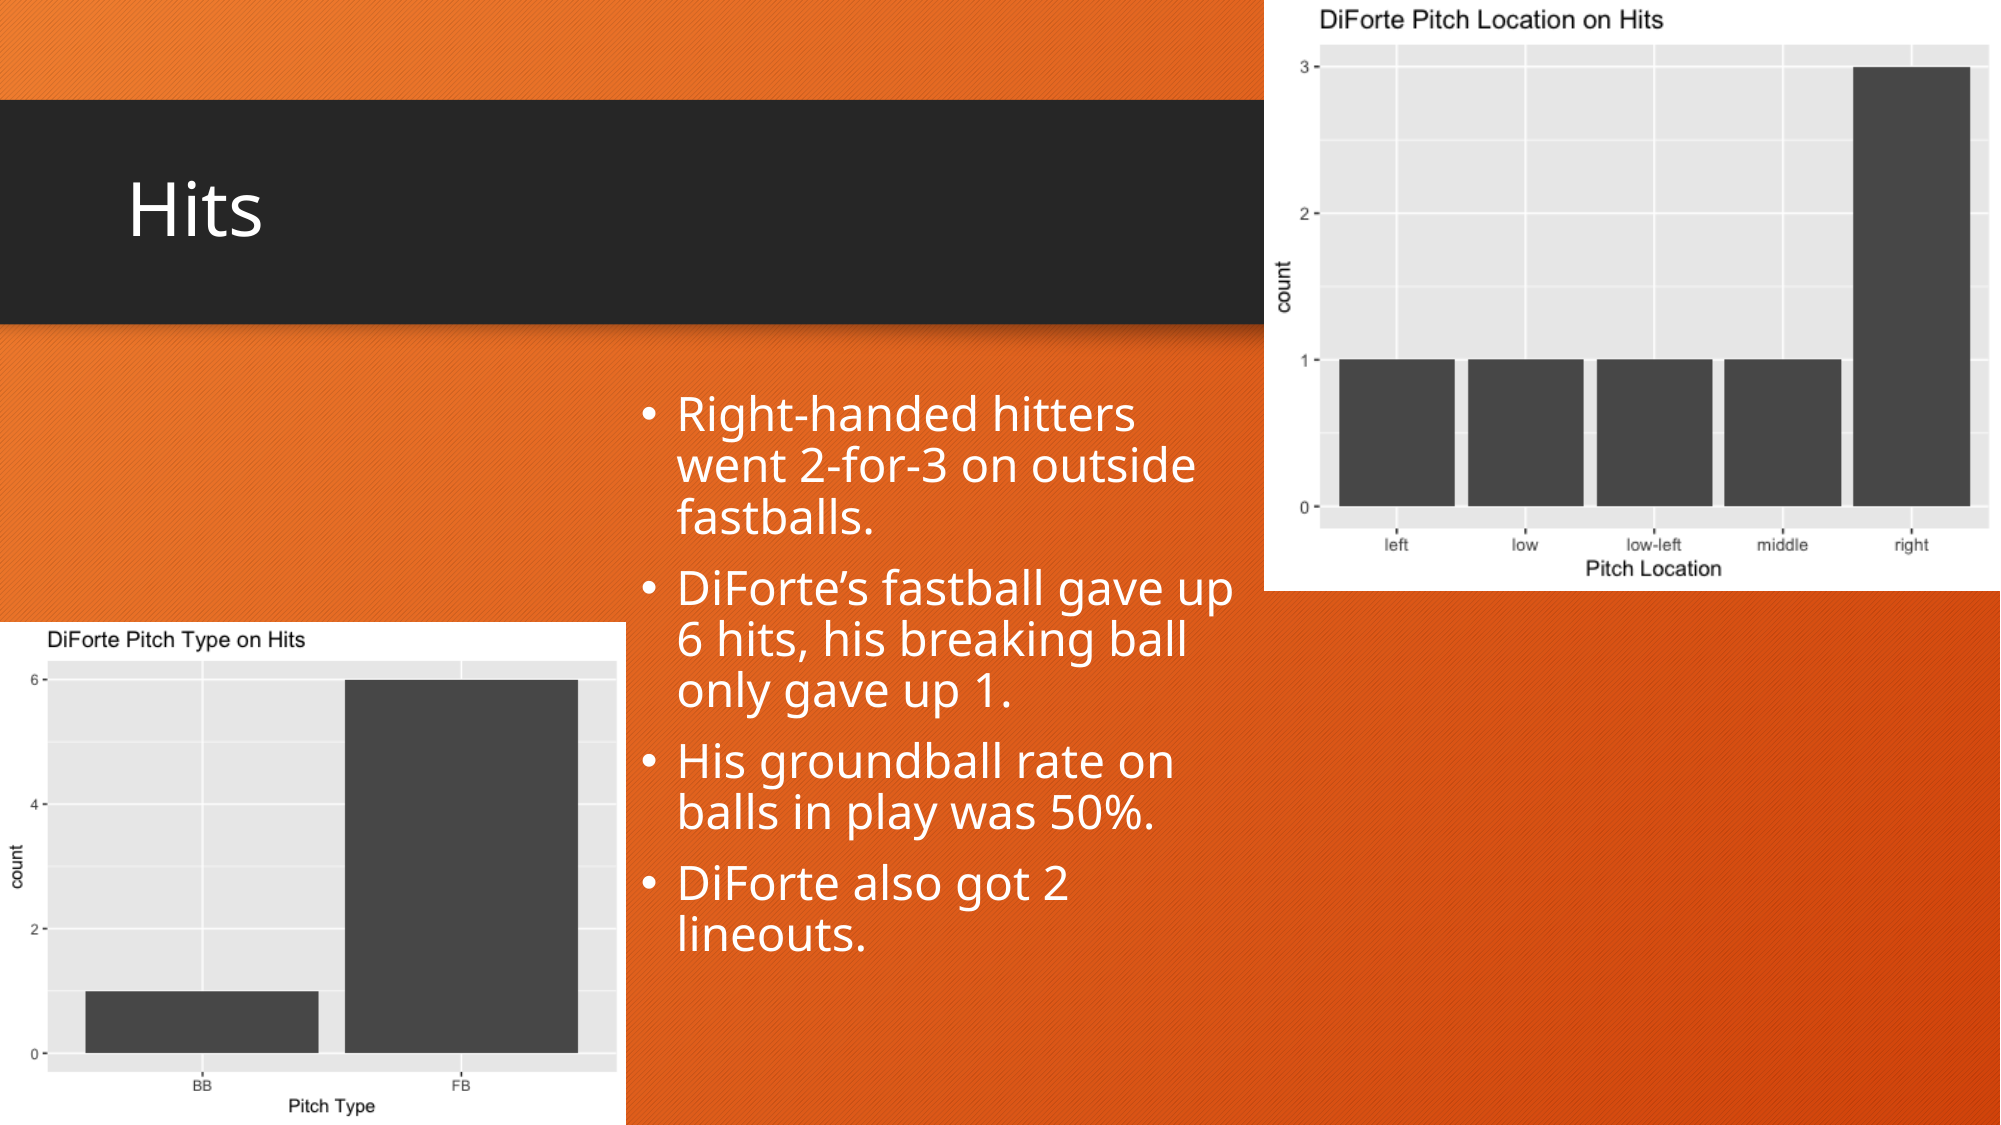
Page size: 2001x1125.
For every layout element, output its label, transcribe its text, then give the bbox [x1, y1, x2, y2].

list Right-handed hitters went 2-for-3 on outside fastballs. DiForte’s fastball gave up 6 hits, his breaking ball only gave up 1. His groundball rate on balls in play was 50%. DiForte also got 2 lineouts. [625, 383, 1265, 974]
picture [0, 0, 2000, 591]
picture [0, 622, 627, 1125]
title Hits [111, 123, 1264, 301]
